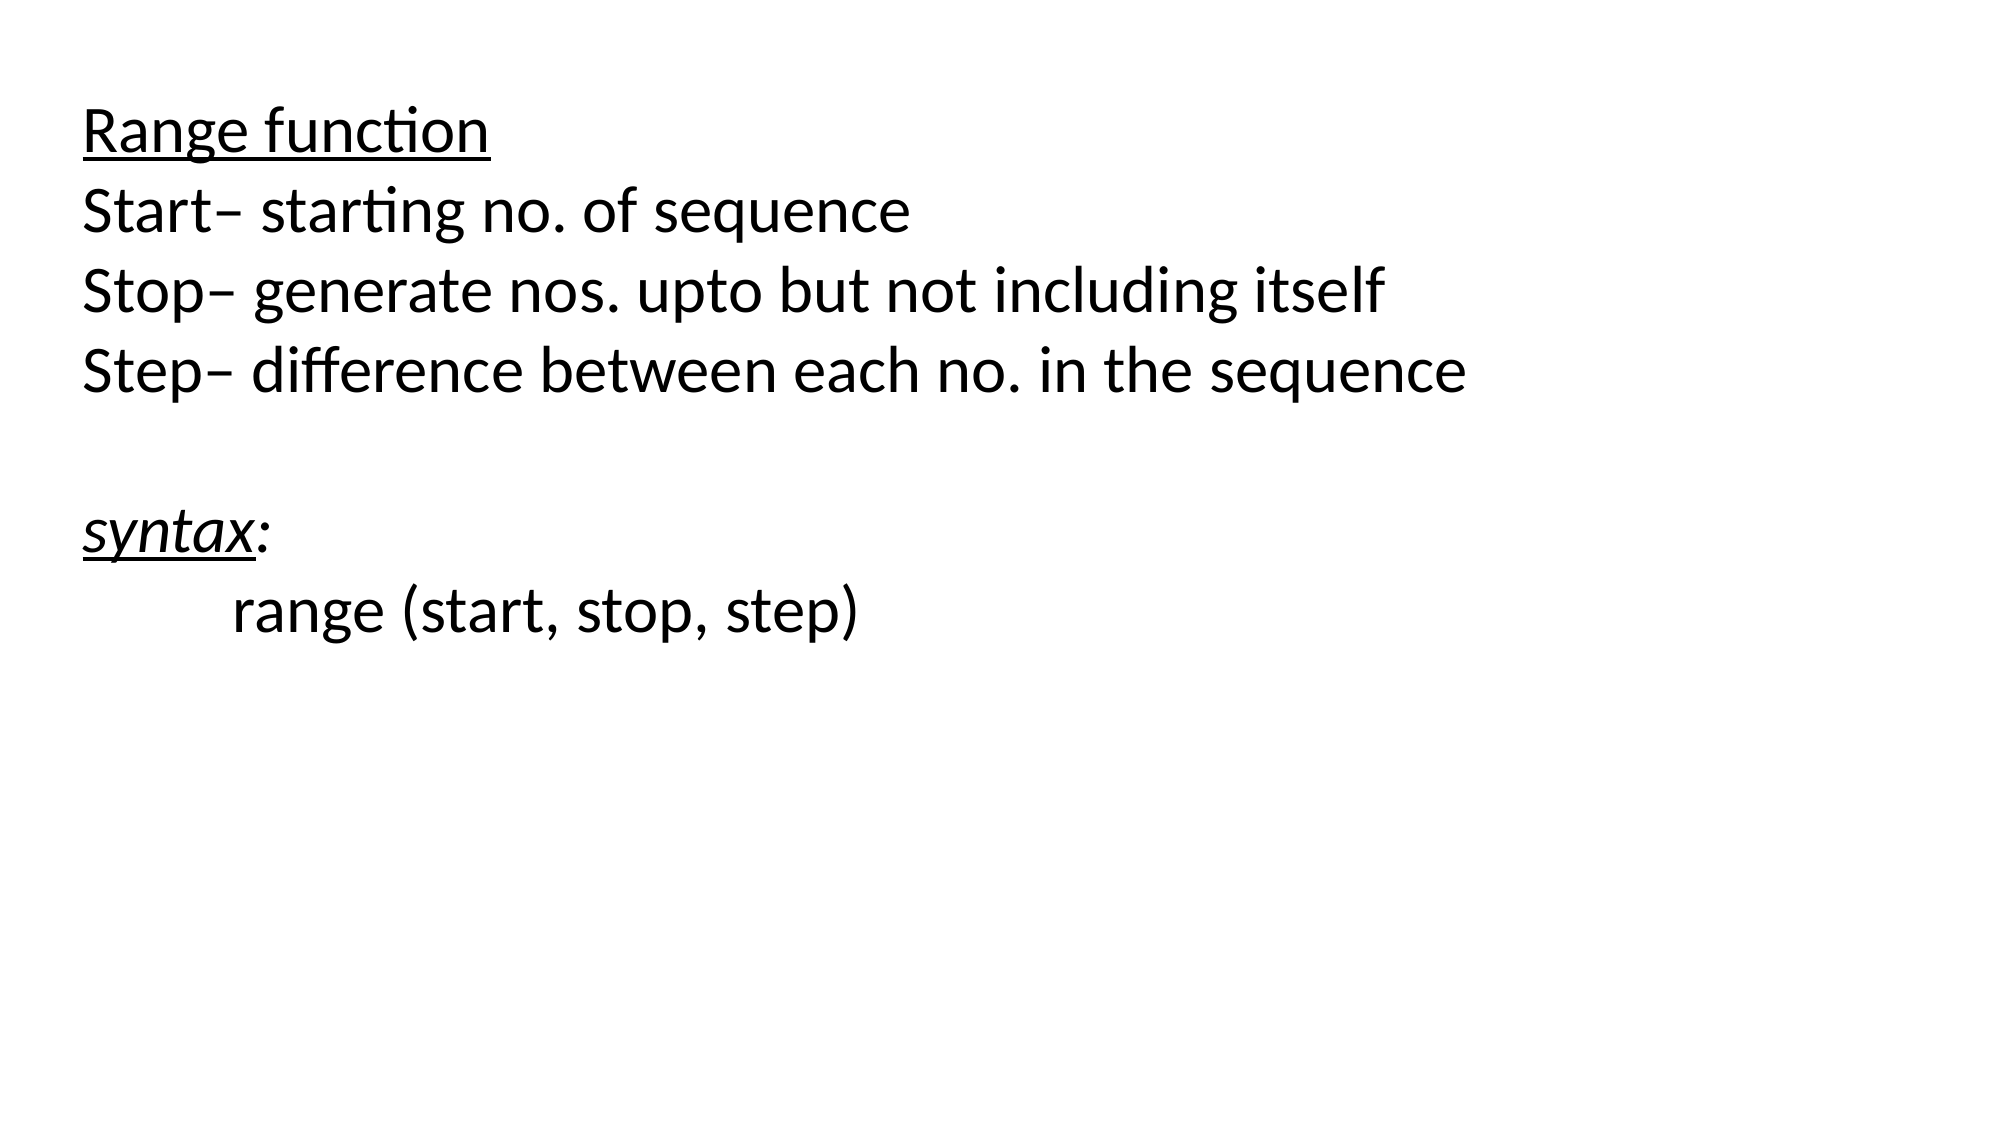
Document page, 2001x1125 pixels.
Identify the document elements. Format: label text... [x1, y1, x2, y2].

text_box Range function Start– starting no. of sequence Stop– generate nos. upto but not including itself Step– difference between each no. in the sequence syntax: range (start, stop, step) [67, 78, 1907, 733]
